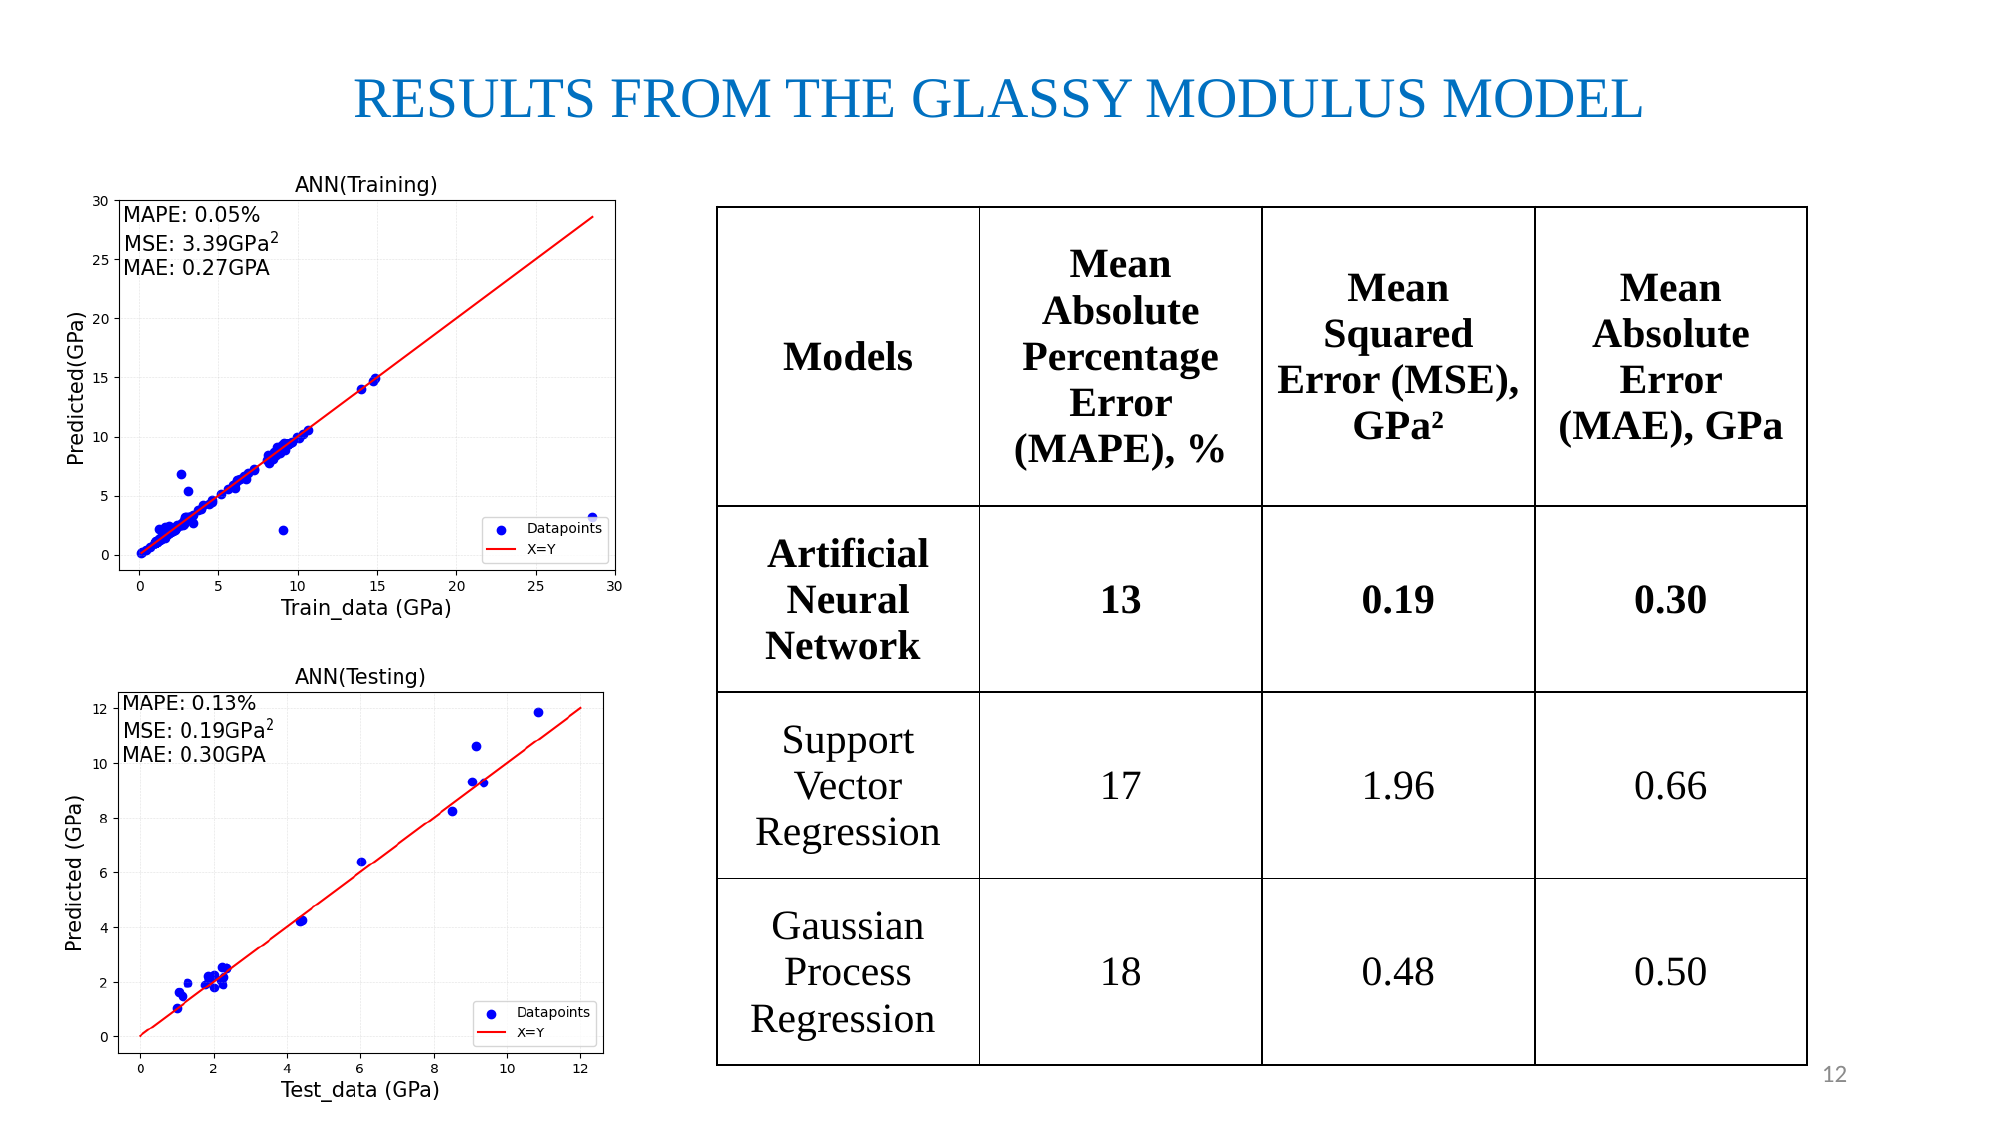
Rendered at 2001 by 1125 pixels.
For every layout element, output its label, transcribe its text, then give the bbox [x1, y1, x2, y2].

table_cell Artificial Neural Network [718, 507, 979, 691]
slide_number 12 [1412, 1042, 1863, 1103]
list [56, 658, 611, 1112]
table_cell 0.50 [1536, 879, 1806, 1064]
table_cell Support Vector Regression [718, 693, 979, 878]
table_cell 0.19 [1263, 507, 1534, 691]
table_cell 0.48 [1263, 879, 1534, 1064]
table_cell Gaussian Process Regression [718, 879, 979, 1064]
table_cell 17 [980, 693, 1261, 878]
table_header Mean Squared Error (MSE), GPa² [1263, 208, 1534, 505]
table_header Mean Absolute Percentage Error (MAPE), % [980, 208, 1261, 505]
title RESULTS FROM THE GLASSY MODULUS MODEL [137, 59, 1863, 138]
table_cell 1.96 [1263, 693, 1534, 878]
table_header Mean Absolute Error (MAE), GPa [1536, 208, 1806, 505]
table_cell 13 [980, 507, 1261, 691]
table_cell 18 [980, 879, 1261, 1064]
picture [56, 166, 632, 630]
table_header Models [718, 208, 979, 505]
table_cell 0.30 [1536, 507, 1806, 691]
table_cell 0.66 [1536, 693, 1806, 878]
